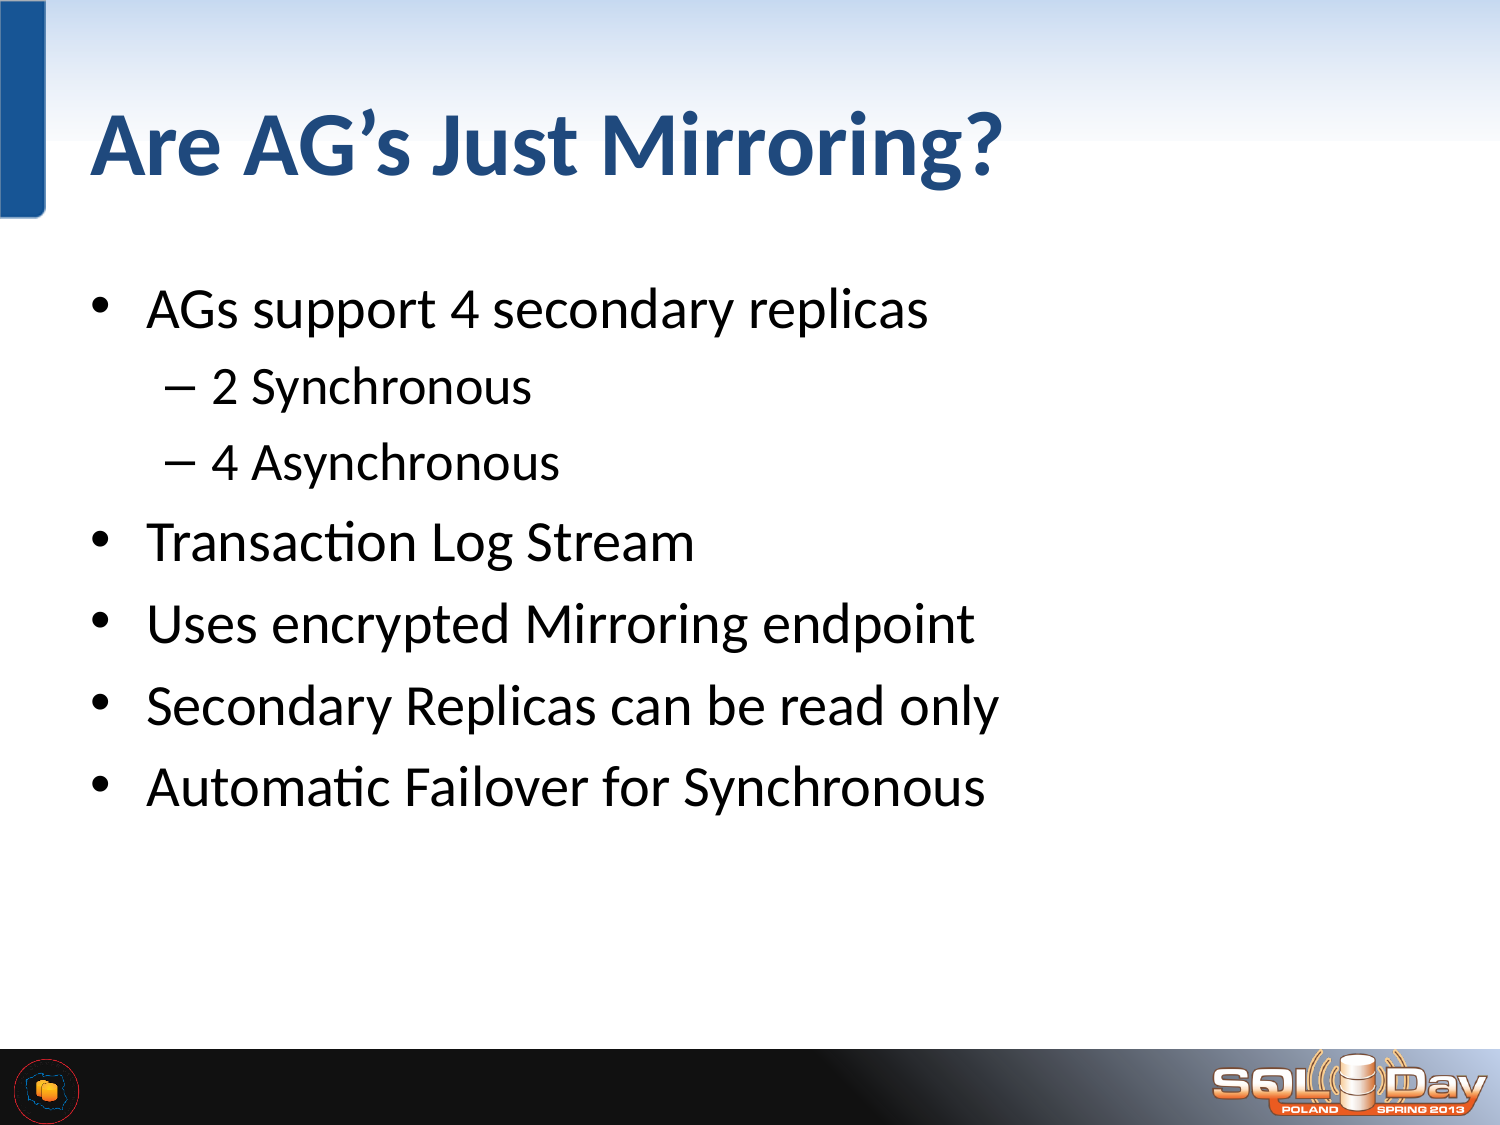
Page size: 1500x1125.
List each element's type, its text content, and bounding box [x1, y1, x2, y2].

picture [12, 1057, 80, 1125]
list AGs support 4 secondary replicas 2 Synchronous 4 Asynchronous Transaction Log Stream Uses encrypted Mirroring endpoint Secondary Replicas can be read only Automatic Failover for Synchronous [75, 262, 1425, 1005]
picture [1212, 1049, 1488, 1116]
title Are AG’s Just Mirroring? [75, 45, 1425, 233]
picture [0, 0, 46, 219]
